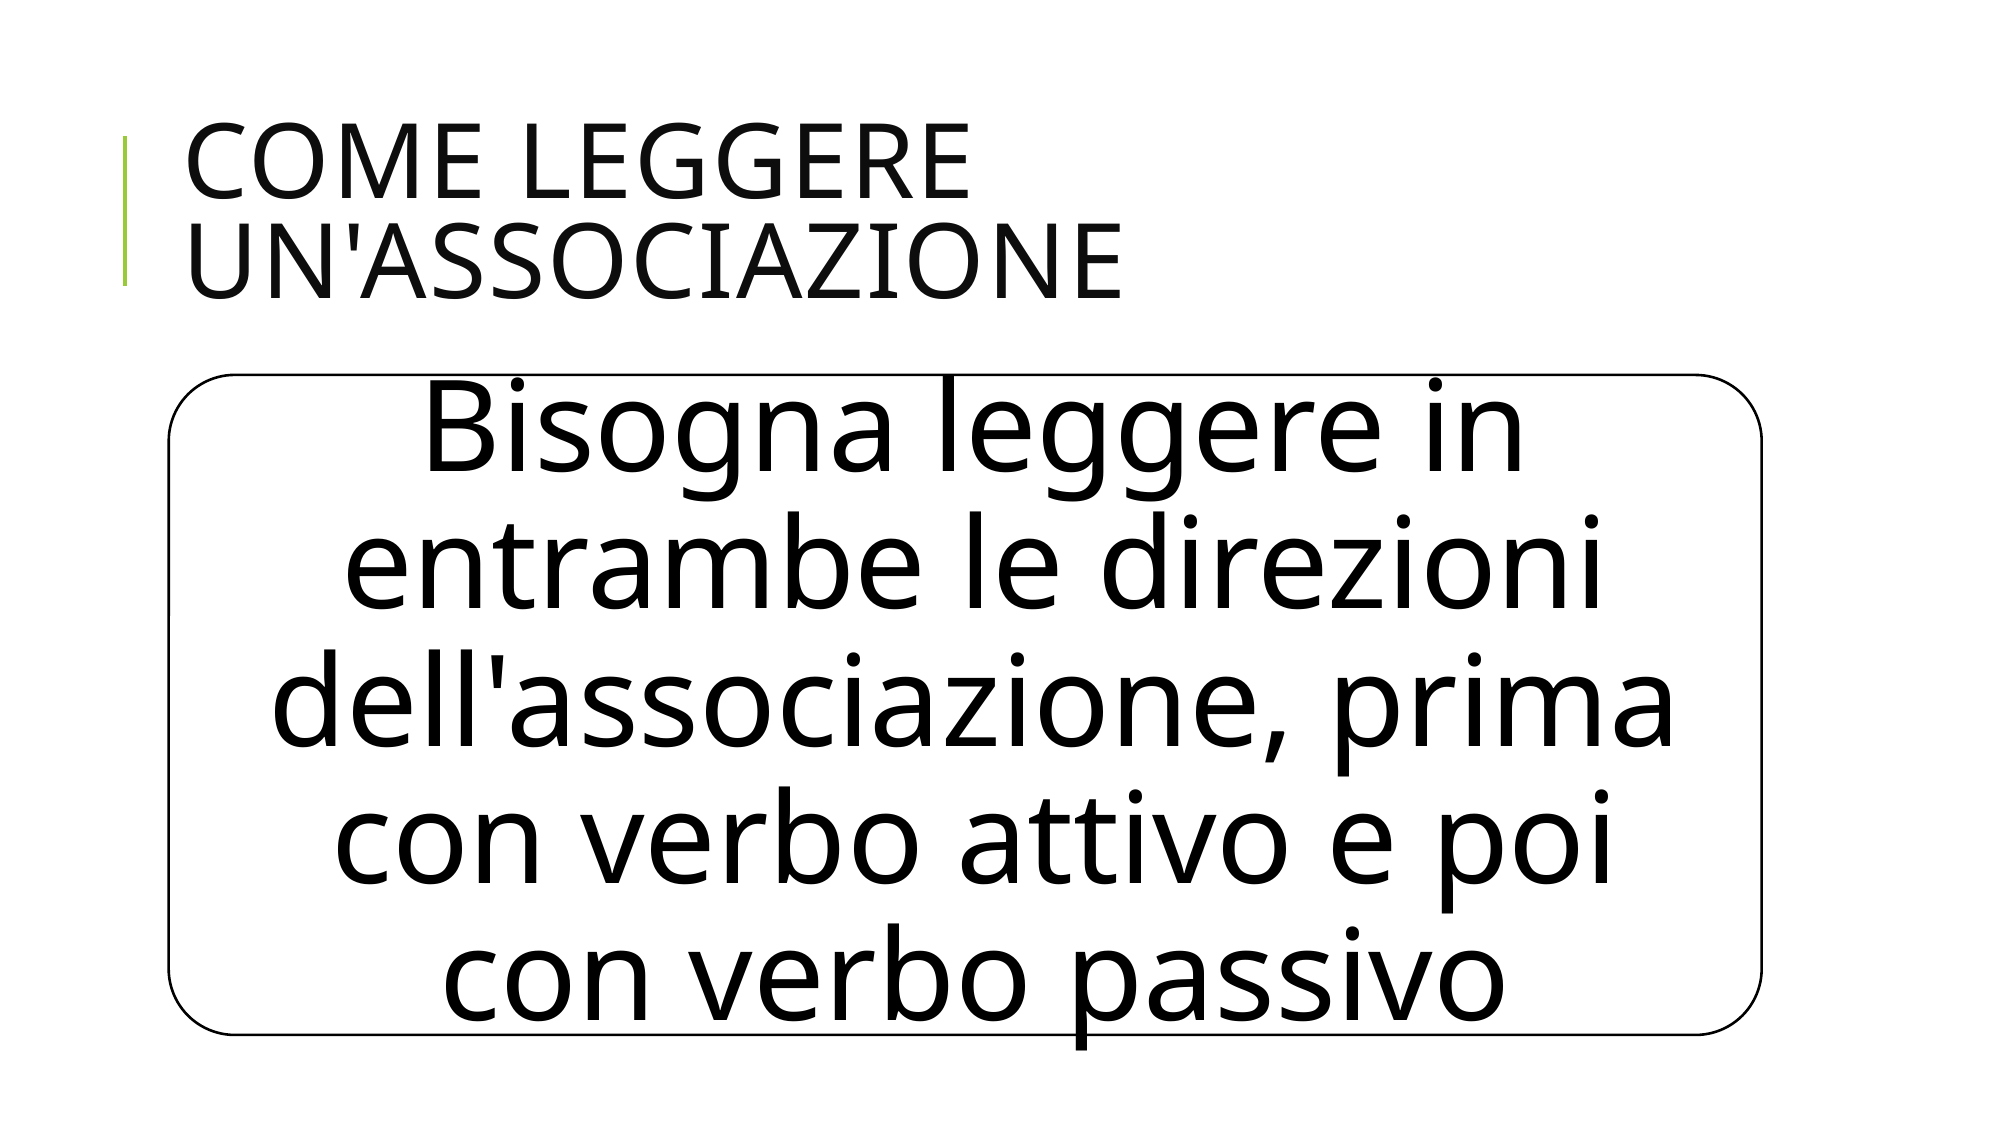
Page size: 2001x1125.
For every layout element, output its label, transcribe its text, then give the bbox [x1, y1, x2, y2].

title Come leggere un'associazione [168, 96, 1763, 342]
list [167, 374, 1763, 1036]
